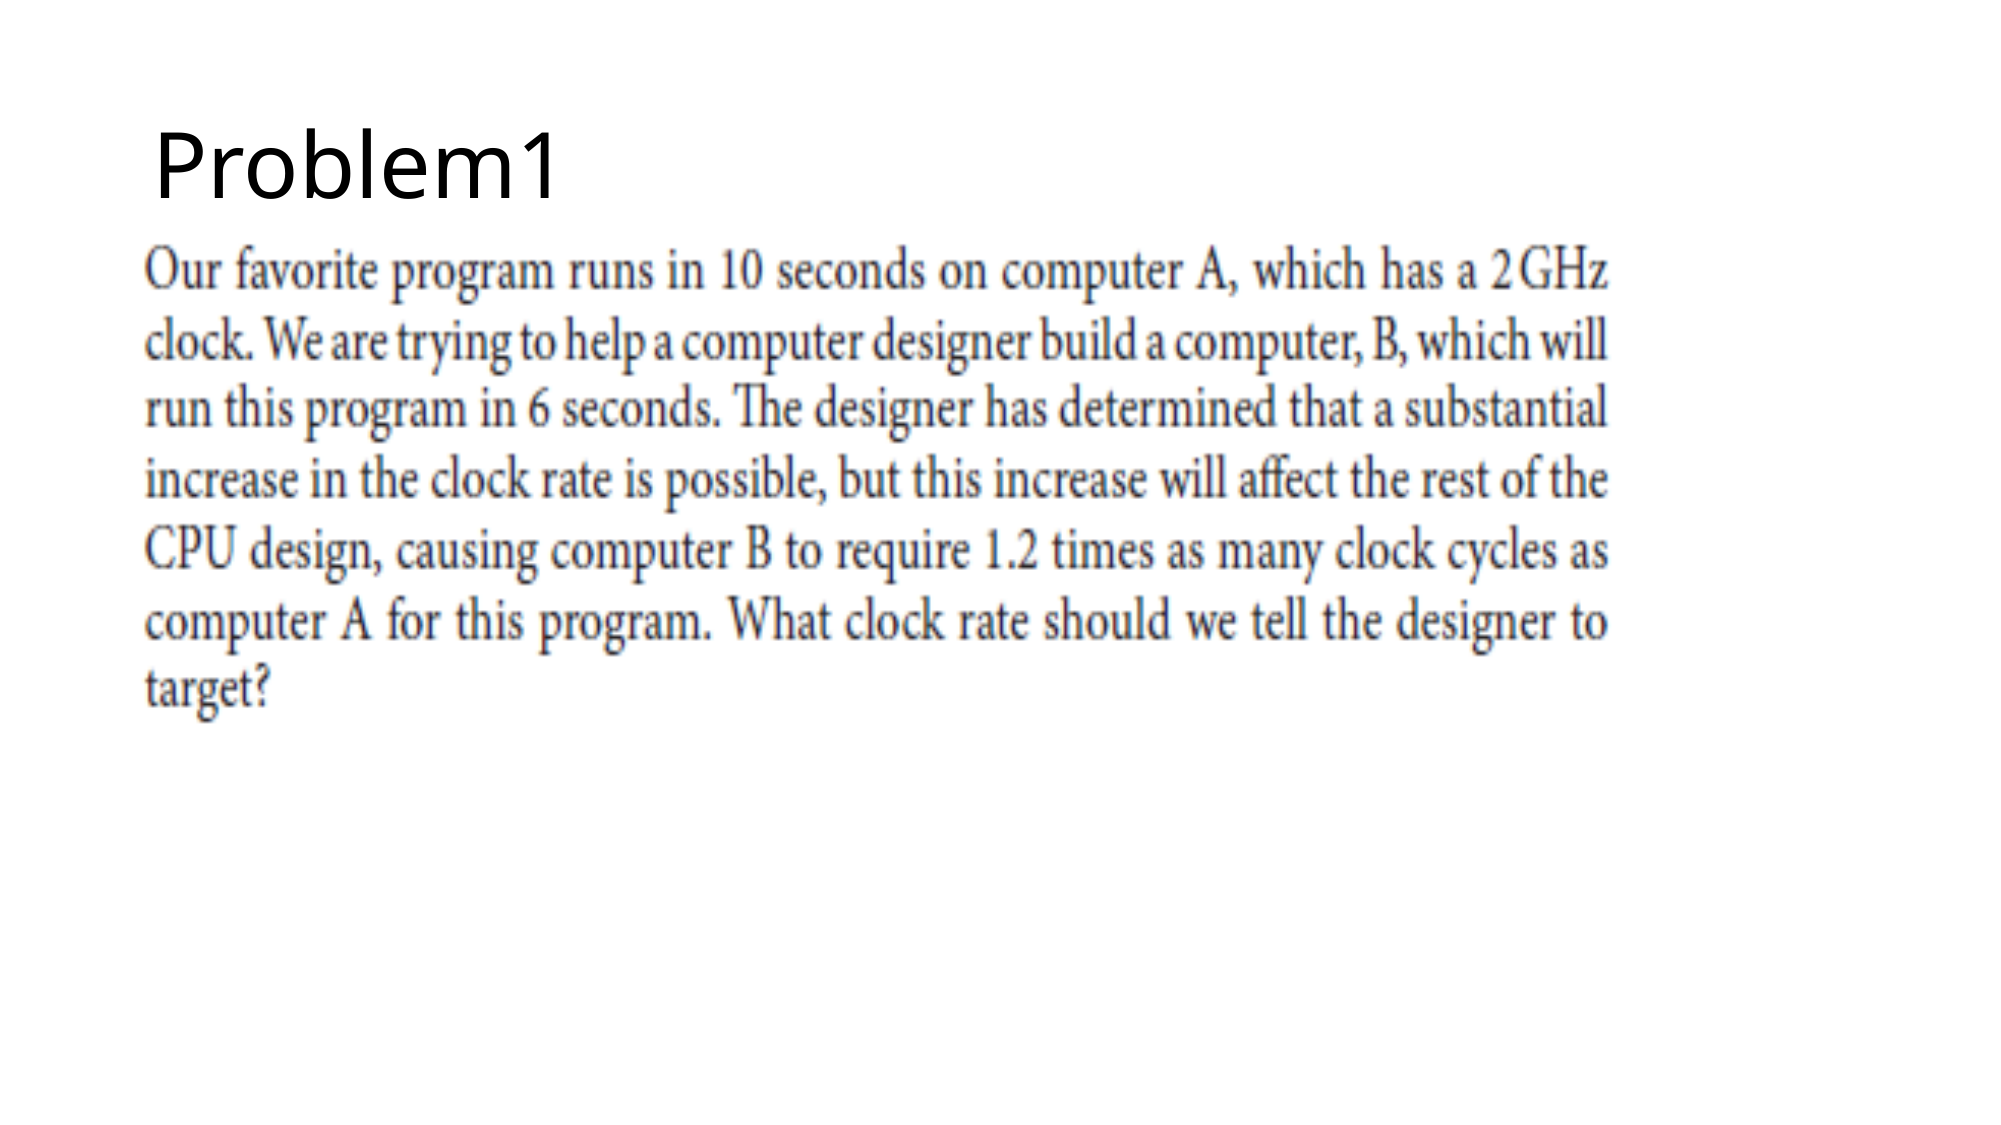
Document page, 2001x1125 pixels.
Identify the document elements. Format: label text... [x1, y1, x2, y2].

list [131, 231, 1645, 759]
title Problem1 [137, 59, 1863, 278]
